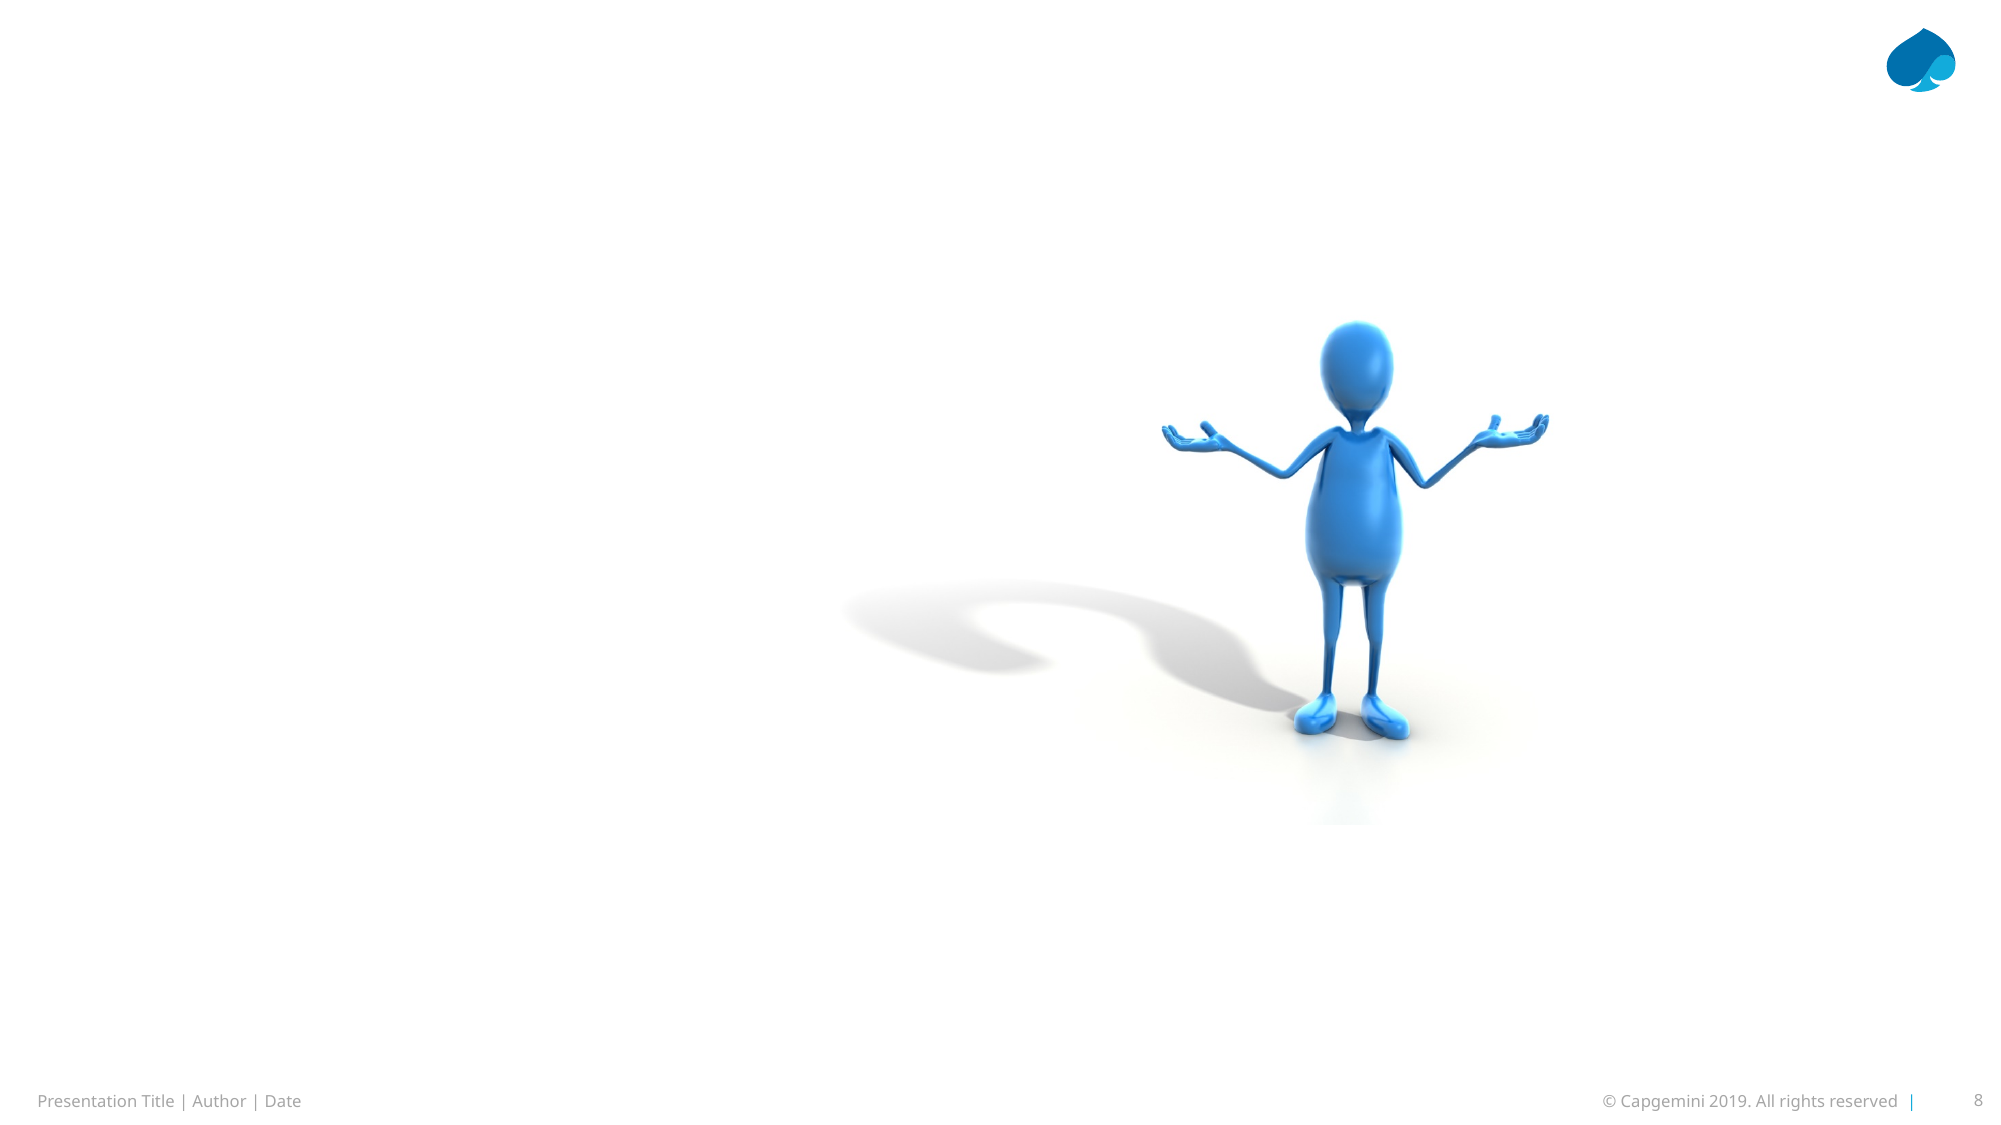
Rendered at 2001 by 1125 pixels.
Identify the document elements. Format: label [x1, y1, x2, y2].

picture [724, 249, 1588, 825]
